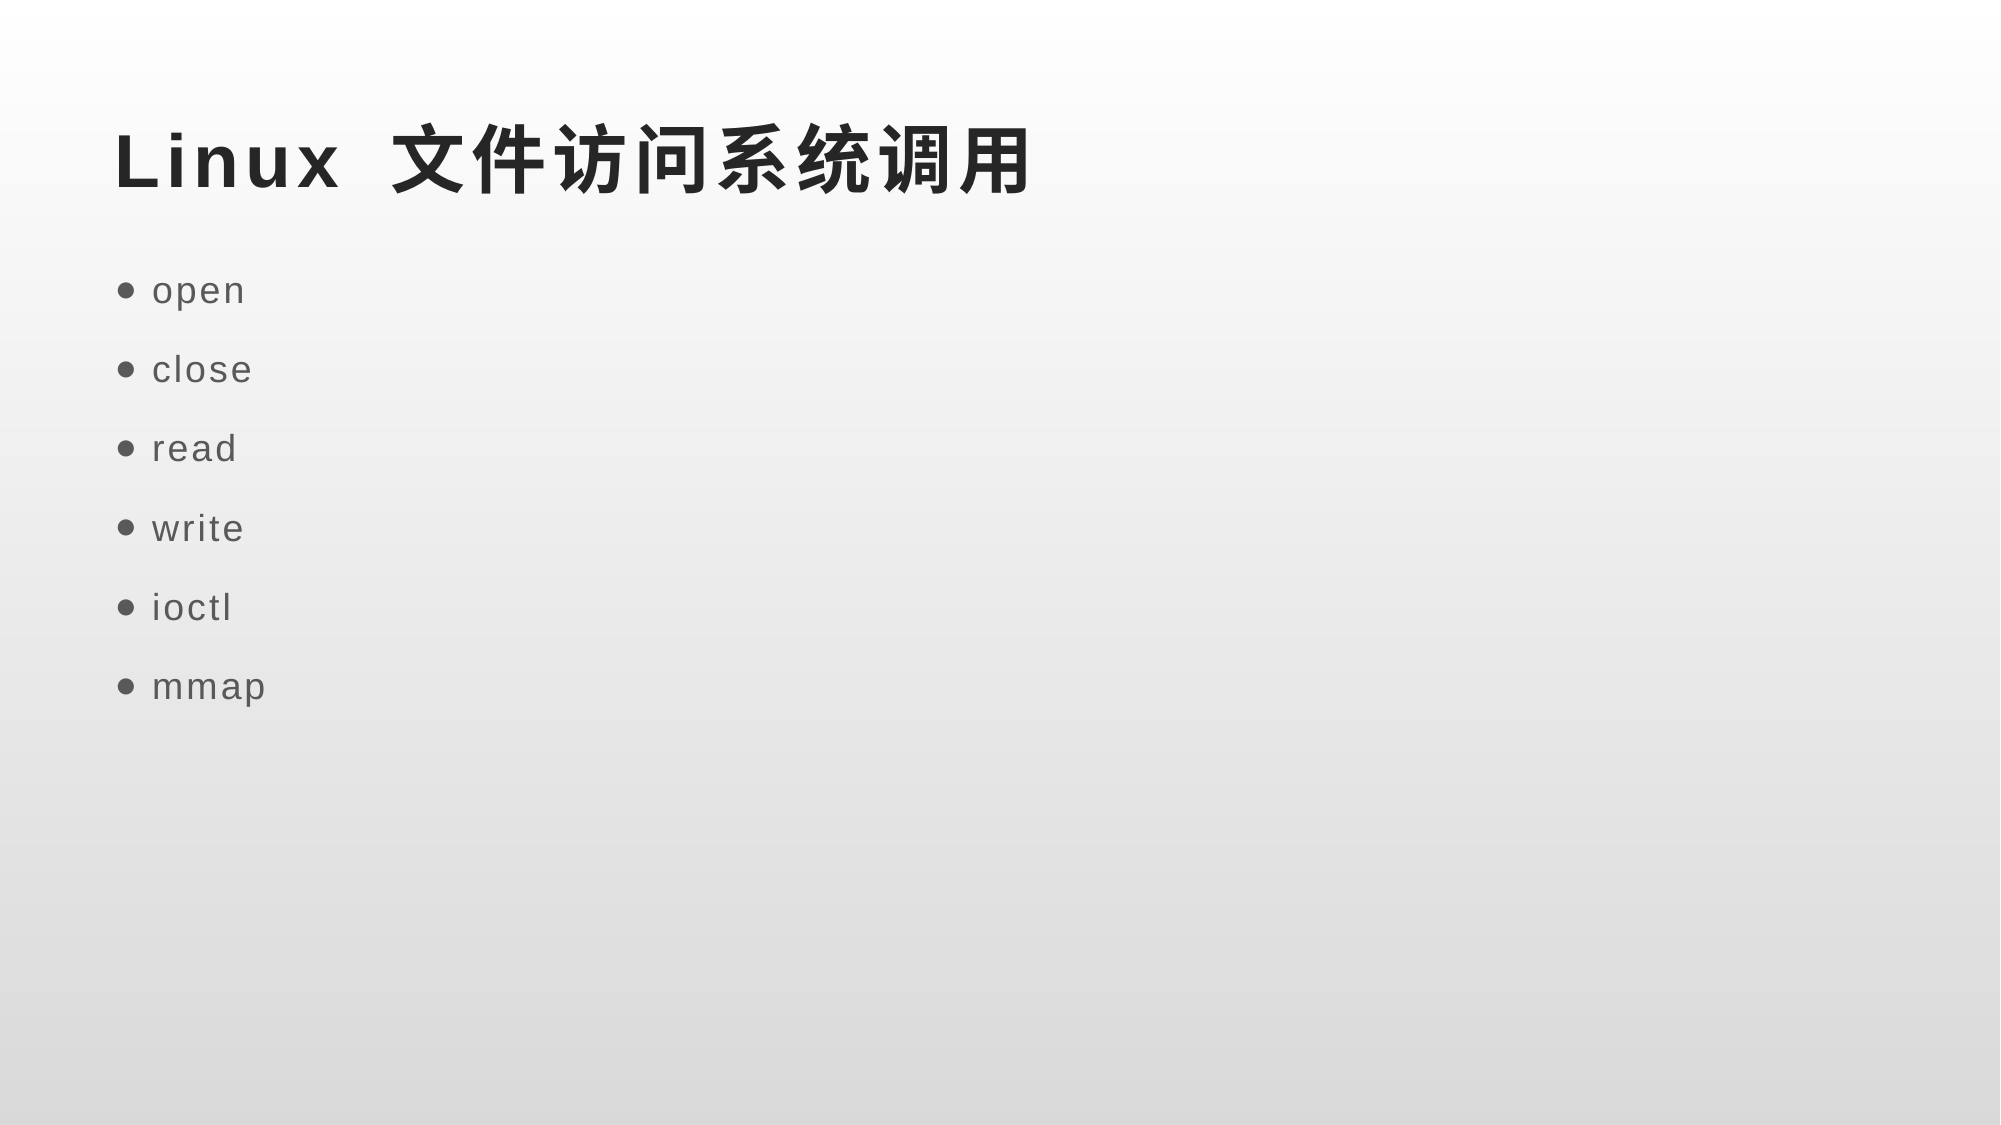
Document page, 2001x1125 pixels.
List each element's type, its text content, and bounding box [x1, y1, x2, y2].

title Linux 文件访问系统调用 [99, 99, 1900, 216]
list open close read write ioctl mmap [99, 244, 1900, 1026]
